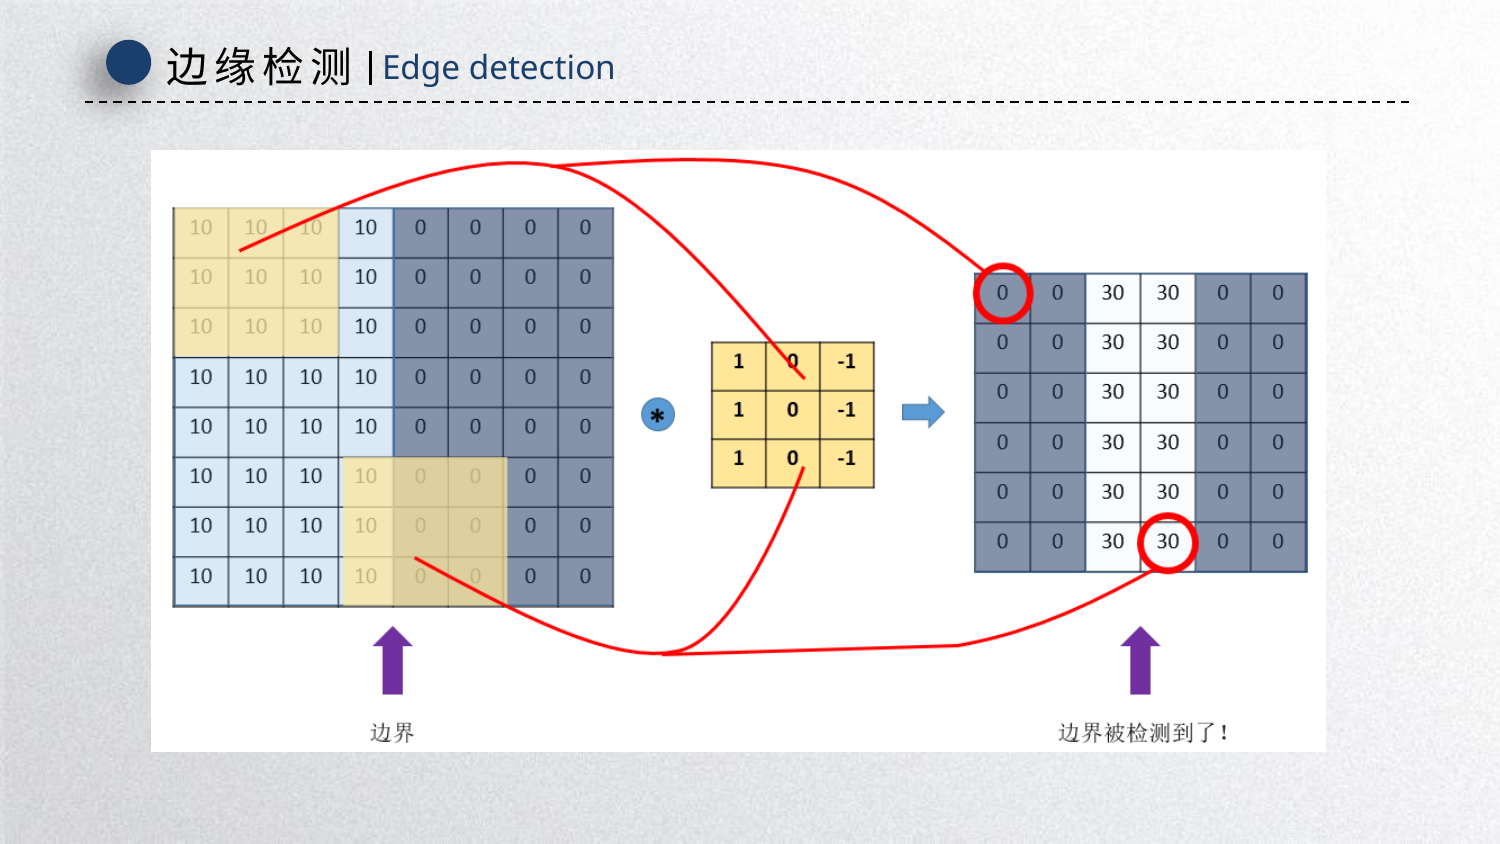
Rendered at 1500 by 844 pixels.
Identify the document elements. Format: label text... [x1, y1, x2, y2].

picture [0, 0, 1500, 844]
text_box [104, 37, 152, 87]
text_box 边缘检测 [152, 33, 368, 99]
text_box Edge detection [367, 38, 631, 94]
